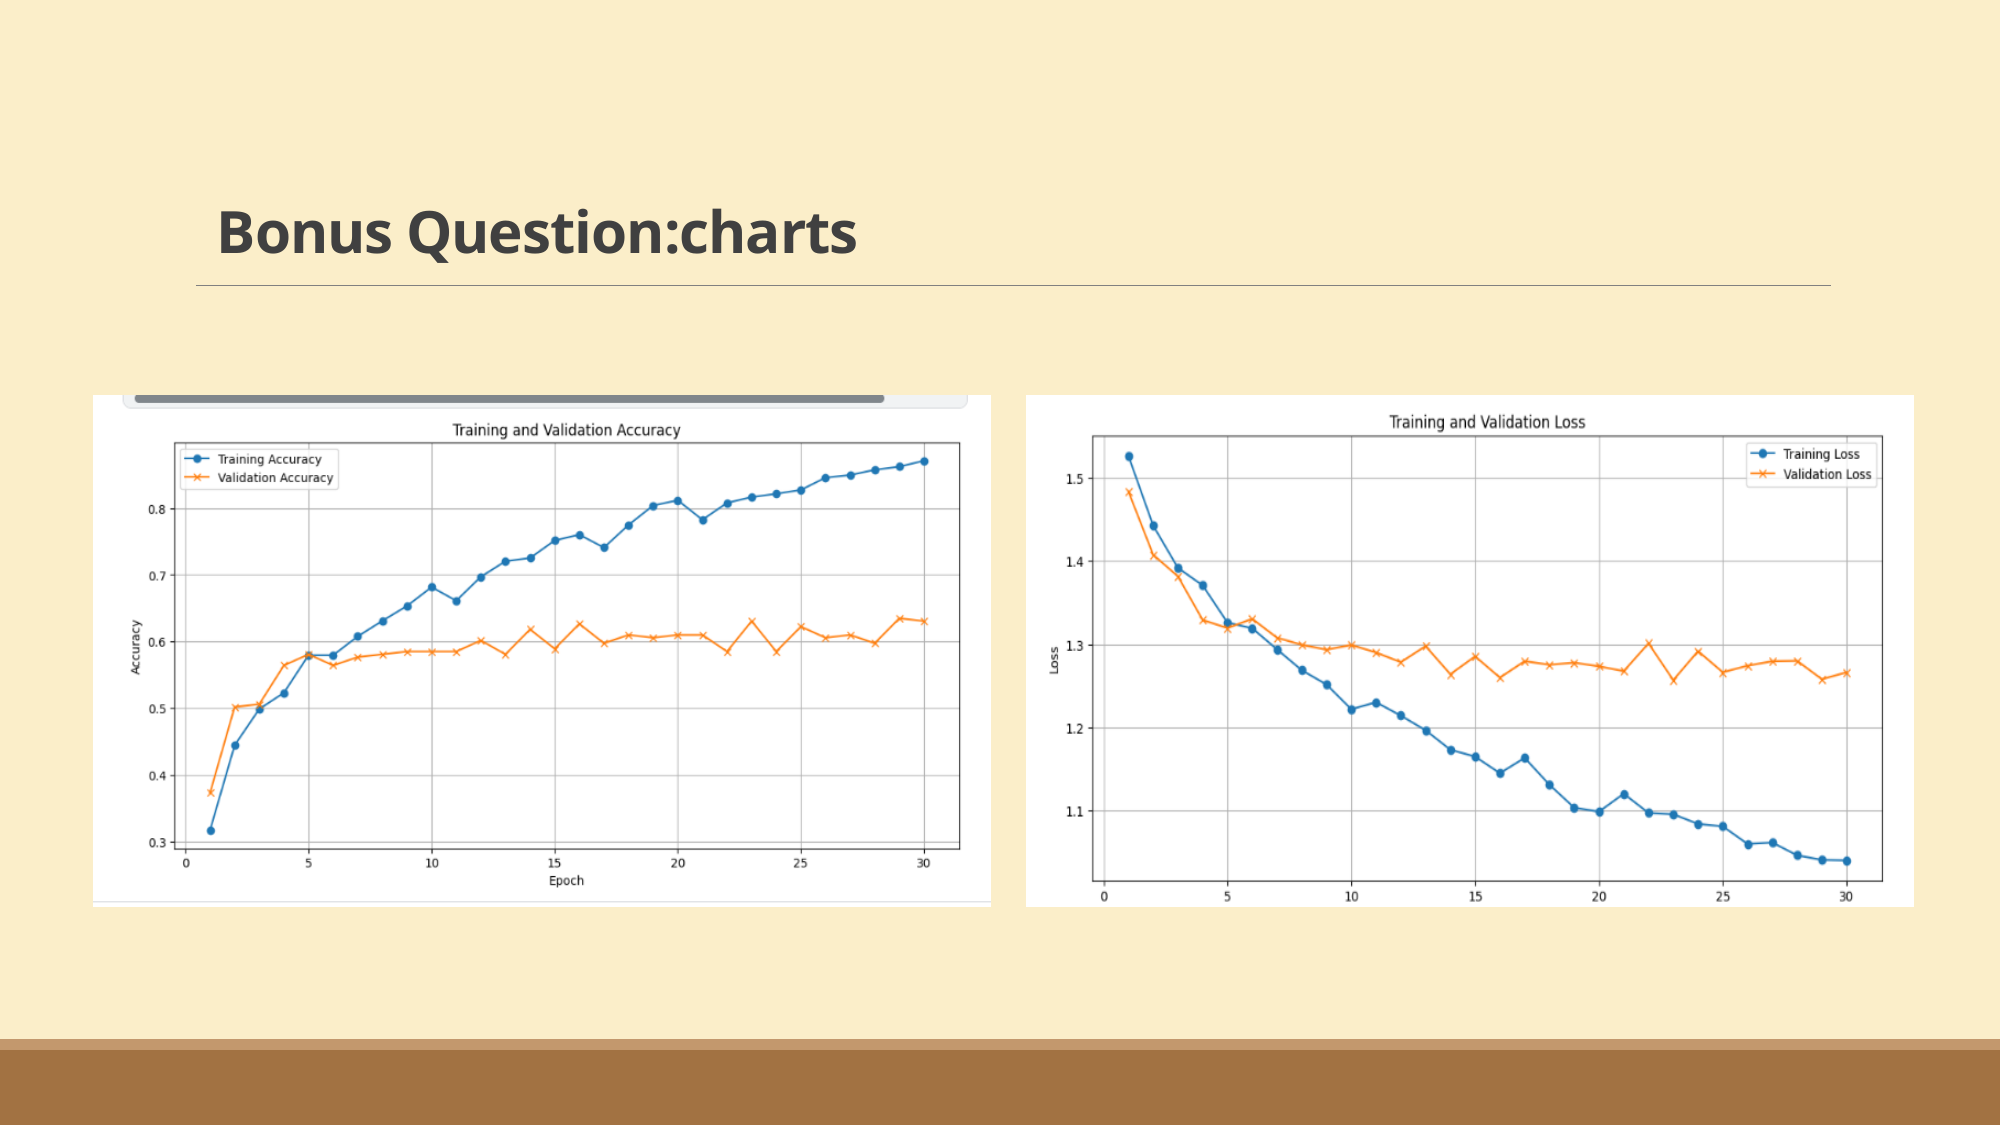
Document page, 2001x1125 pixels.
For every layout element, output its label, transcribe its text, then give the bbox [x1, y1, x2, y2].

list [93, 394, 991, 908]
title Bonus Question:charts [201, 35, 1852, 274]
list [1026, 394, 1914, 908]
